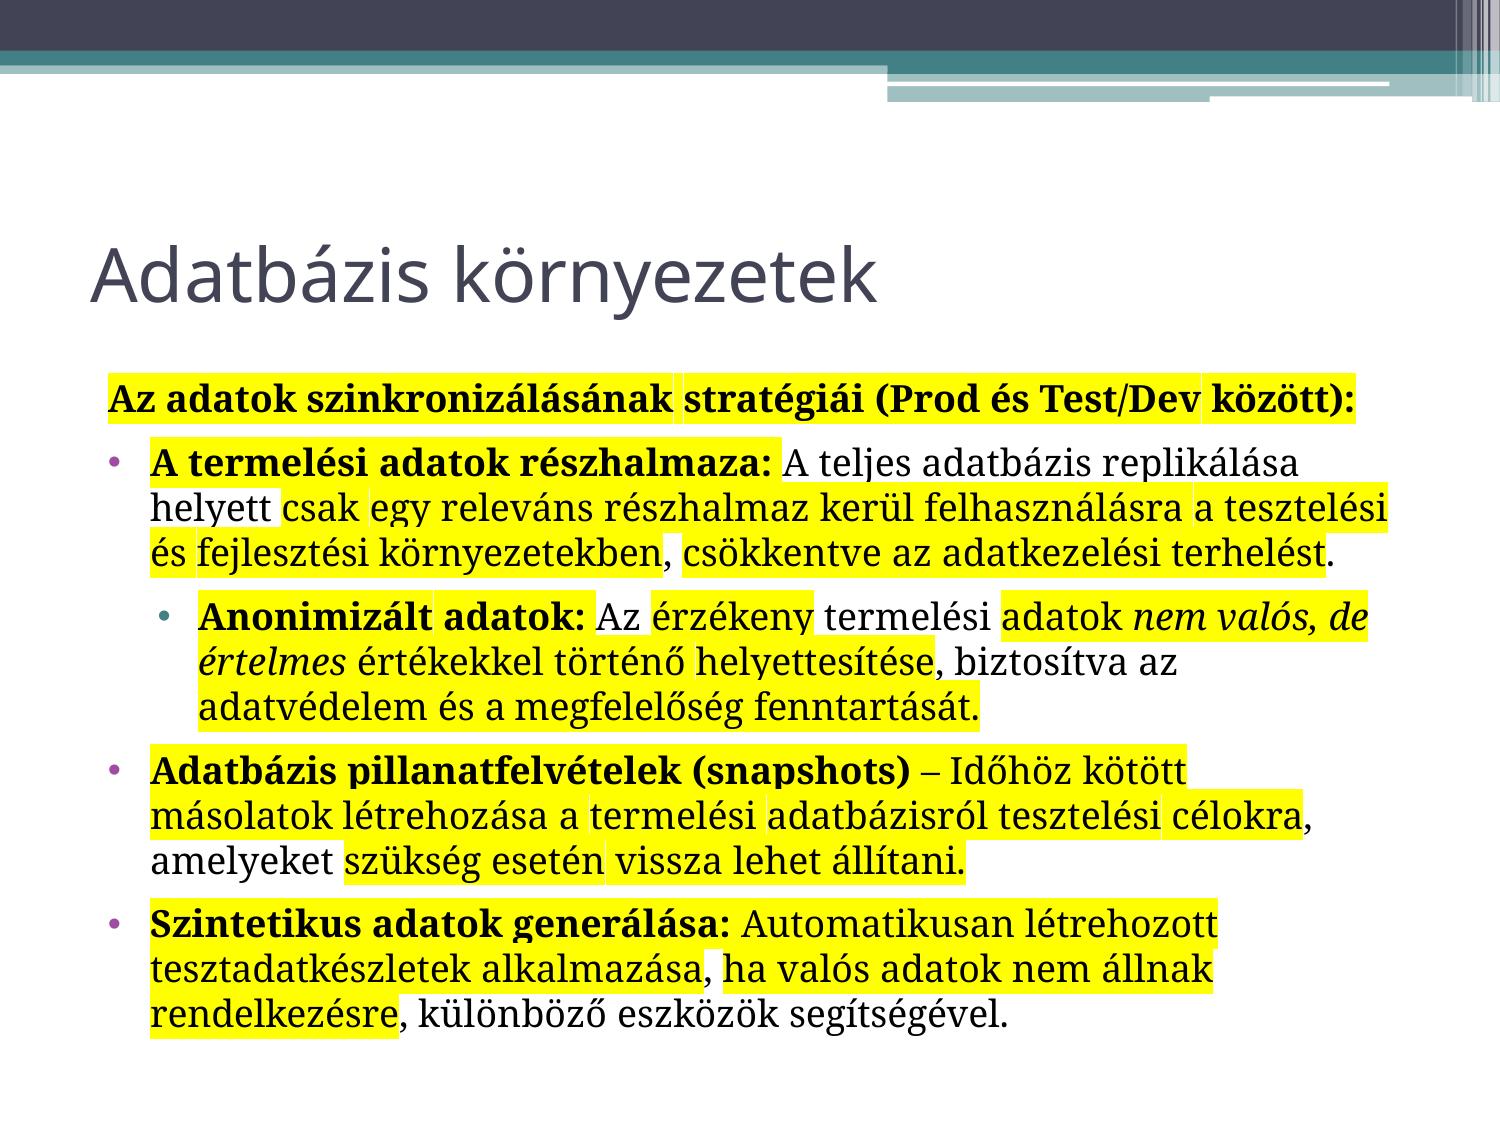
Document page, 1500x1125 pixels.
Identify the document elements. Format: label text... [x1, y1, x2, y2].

title Adatbázis környezetek [87, 225, 1363, 416]
text_box Az adatok szinkronizálásának stratégiái (Prod és Test/Dev között): A termelési adatok részhalmaza: A teljes adatbázis replikálása helyett csak egy releváns részhalmaz kerül felhasználásra a tesztelési és fejlesztési környezetekben, csökkentve az adatkezelési terhelést. Anonimizált adatok: Az érzékeny termelési adatok nem valós, de értelmes értékekkel történő helyettesítése, biztosítva az adatvédelem és a megfelelőség fenntartását. Adatbázis pillanatfelvételek (snapshots) – Időhöz kötött másolatok létrehozása a termelési adatbázisról tesztelési célokra, amelyeket szükség esetén vissza lehet állítani. Szintetikus adatok generálása: Automatikusan létrehozott tesztadatkészletek alkalmazása, ha valós adatok nem állnak rendelkezésre, különböző eszközök segítségével. [105, 354, 1405, 1036]
